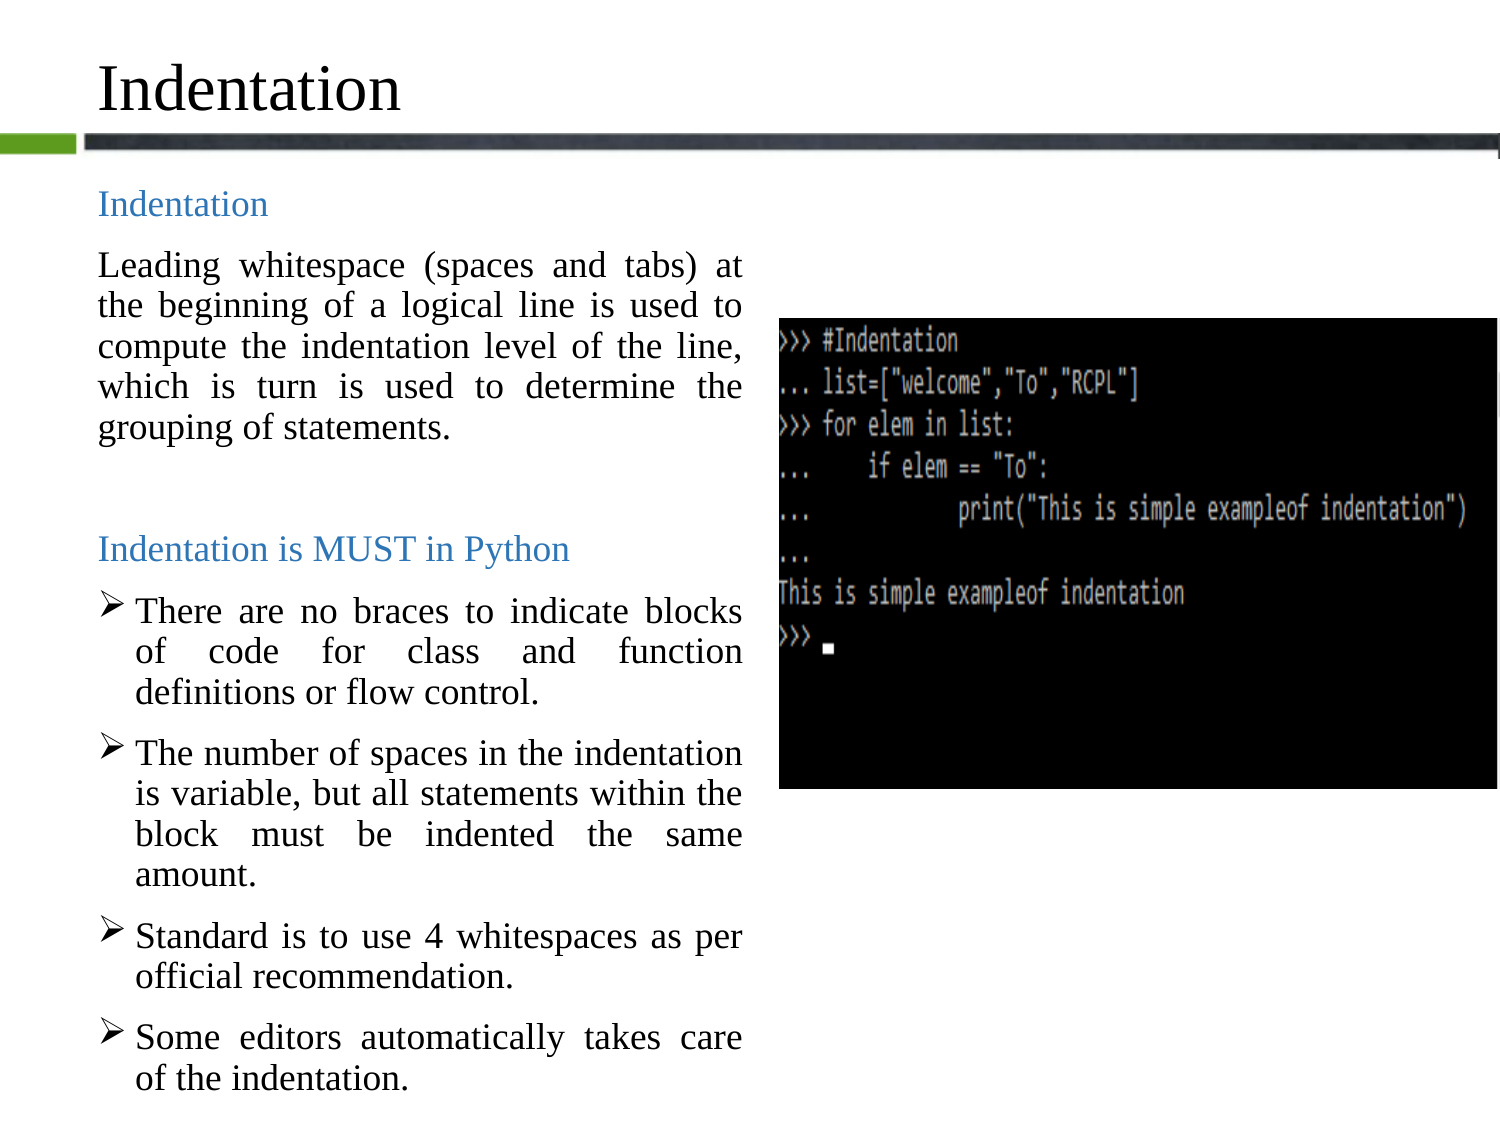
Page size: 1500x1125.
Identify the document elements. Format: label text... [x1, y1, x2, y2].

title Indentation [82, 50, 1377, 128]
picture [0, 133, 1500, 159]
list Indentation Leading whitespace (spaces and tabs) at the beginning of a logical line is used to compute the indentation level of the line, which is turn is used to determine the grouping of statements. Indentation is MUST in Python There are no braces to indicate blocks of code for class and function definitions or flow control. The number of spaces in the indentation is variable, but all statements within the block must be indented the same amount. Standard is to use 4 whitespaces as per official recommendation. Some editors automatically takes care of the indentation. [82, 176, 759, 849]
picture [779, 318, 1500, 790]
